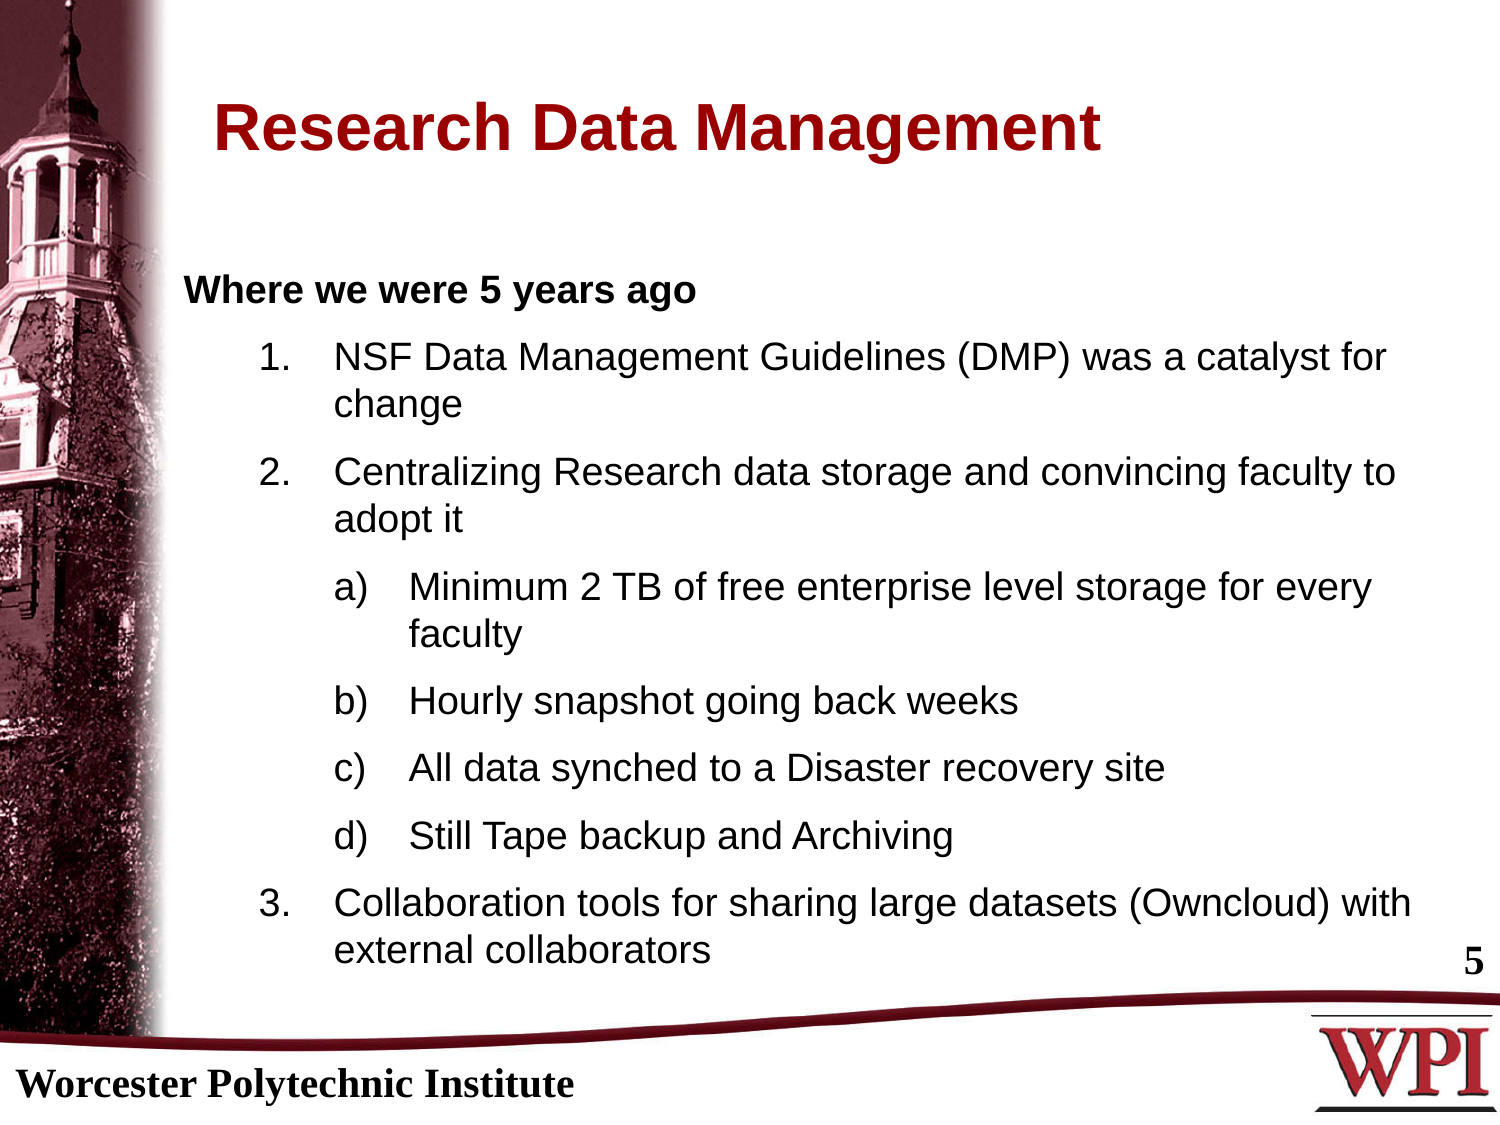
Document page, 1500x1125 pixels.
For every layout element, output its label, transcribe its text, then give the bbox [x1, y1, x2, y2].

slide_number 5 [1417, 924, 1500, 1004]
text_box Research Data Management [198, 76, 1341, 172]
picture [0, 0, 1500, 1125]
footer Worcester Polytechnic Institute [0, 1048, 834, 1125]
text_box Where we were 5 years ago NSF Data Management Guidelines (DMP) was a catalyst for change Centralizing Research data storage and convincing faculty to adopt it Minimum 2 TB of free enterprise level storage for every faculty Hourly snapshot going back weeks All data synched to a Disaster recovery site Still Tape backup and Archiving Collaboration tools for sharing large datasets (Owncloud) with external collaborators [168, 256, 1438, 980]
